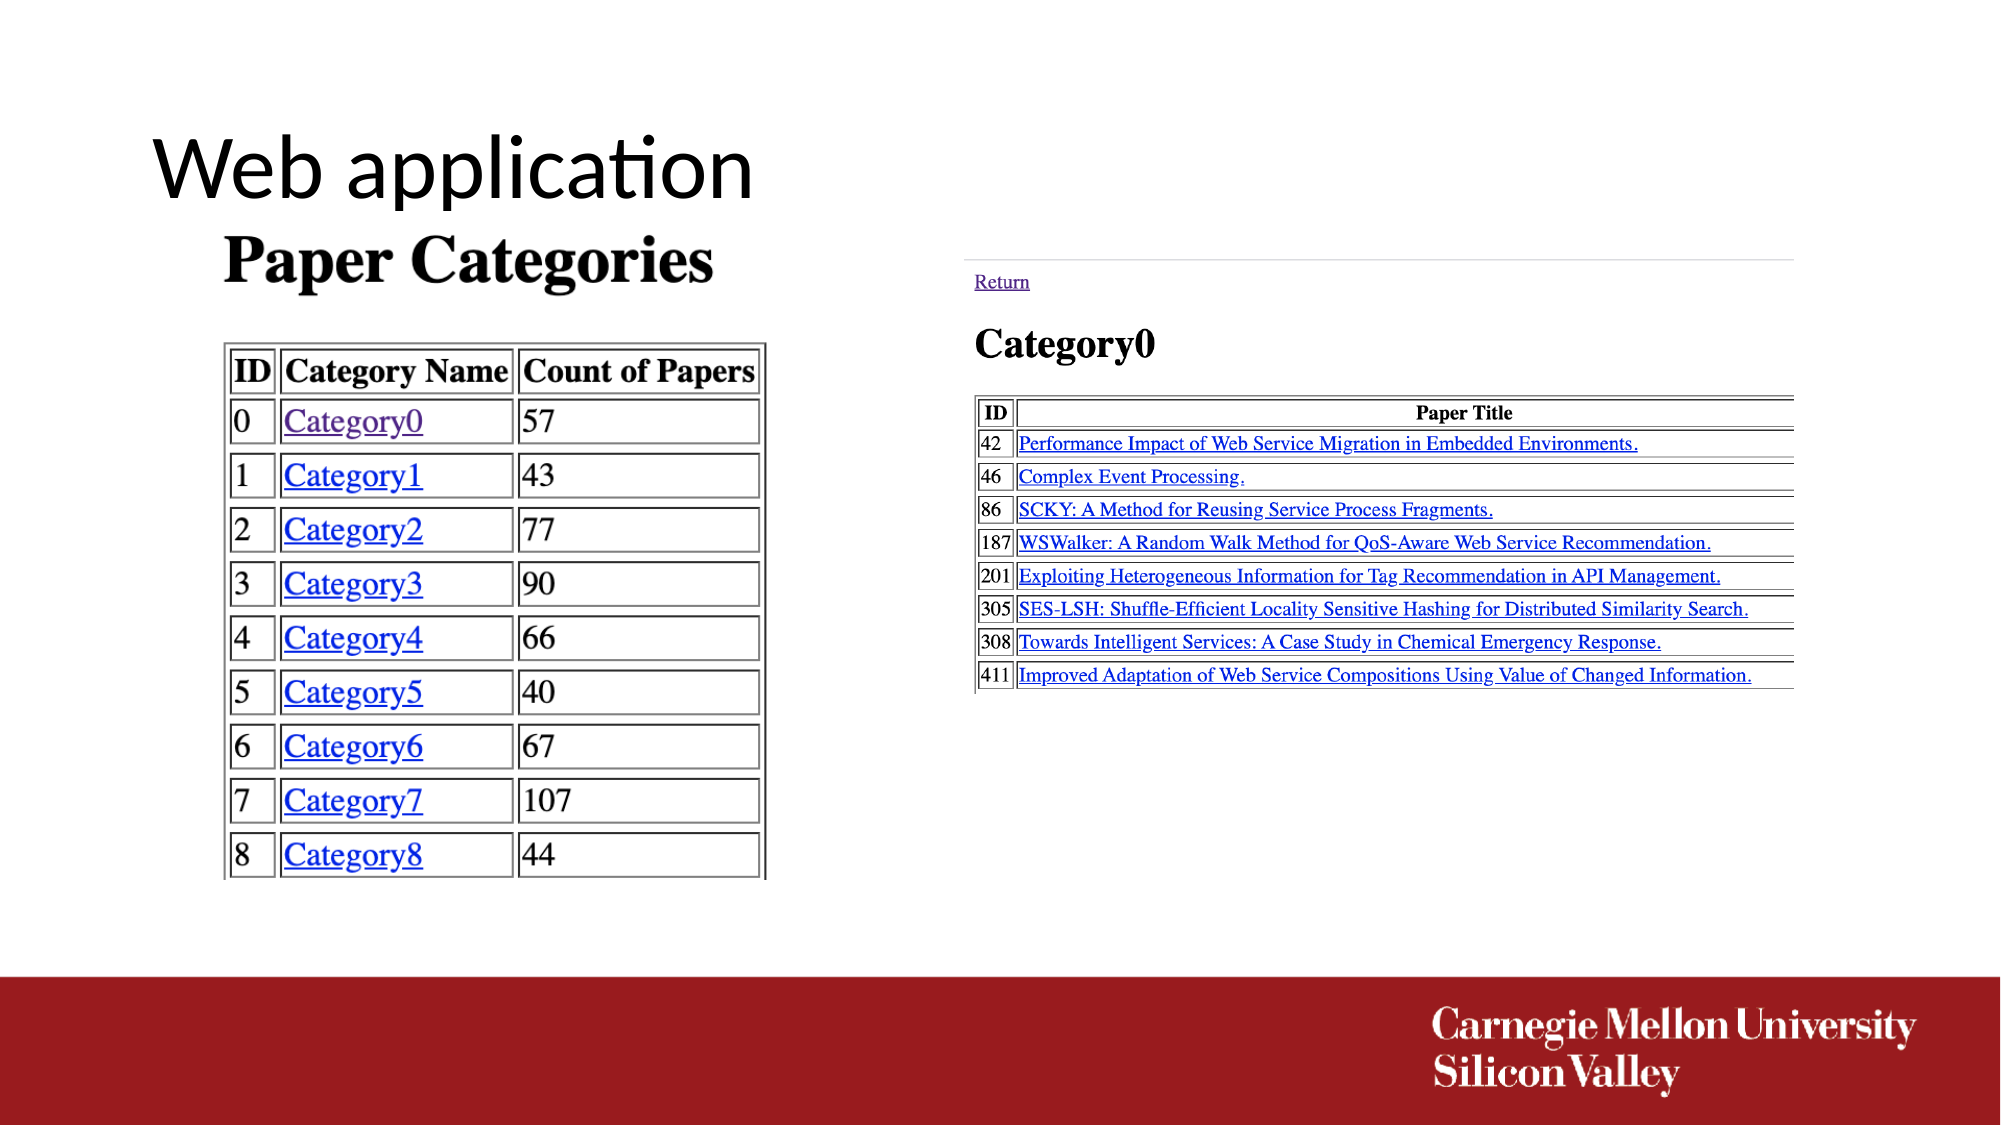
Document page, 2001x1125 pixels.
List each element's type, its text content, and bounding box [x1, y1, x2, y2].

title Web application [137, 59, 1863, 278]
picture [0, 0, 2001, 1125]
